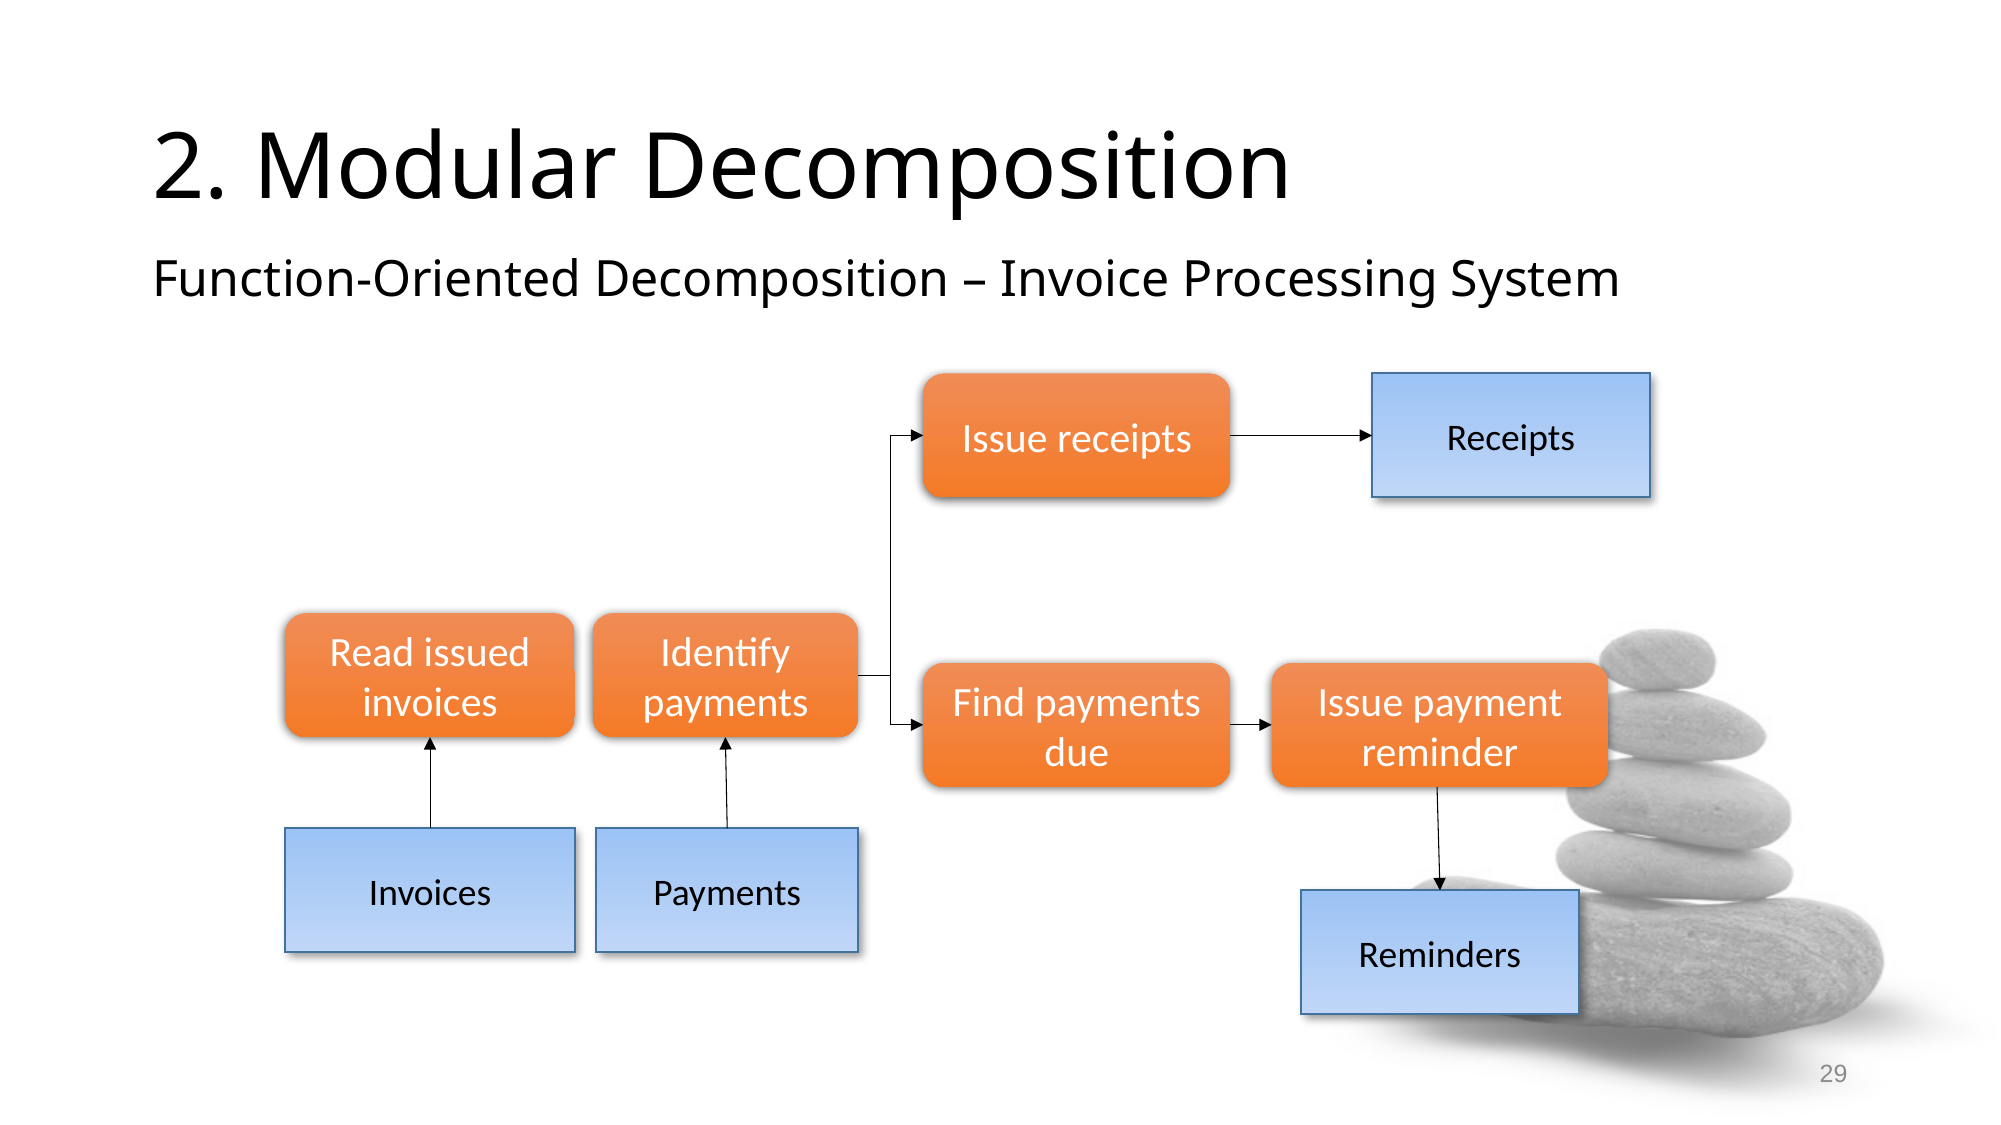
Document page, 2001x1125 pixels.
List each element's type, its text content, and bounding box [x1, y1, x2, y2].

text_box Issue receipts [923, 373, 1231, 498]
text_box Issue payment reminder [1271, 662, 1609, 787]
title 2. Modular Decomposition [137, 59, 1863, 278]
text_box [1436, 786, 1440, 891]
text_box Read issued invoices [285, 613, 575, 738]
text_box Identify payments [592, 613, 858, 738]
text_box Invoices [284, 827, 576, 953]
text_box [858, 675, 924, 725]
text_box Find payments due [923, 662, 1231, 787]
text_box Reminders [1300, 889, 1580, 1015]
text_box Function-Oriented Decomposition – Invoice Processing System [137, 239, 1638, 314]
text_box Payments [595, 827, 859, 953]
text_box Receipts [1371, 372, 1651, 498]
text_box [858, 435, 924, 675]
slide_number 29 [1412, 1042, 1863, 1103]
